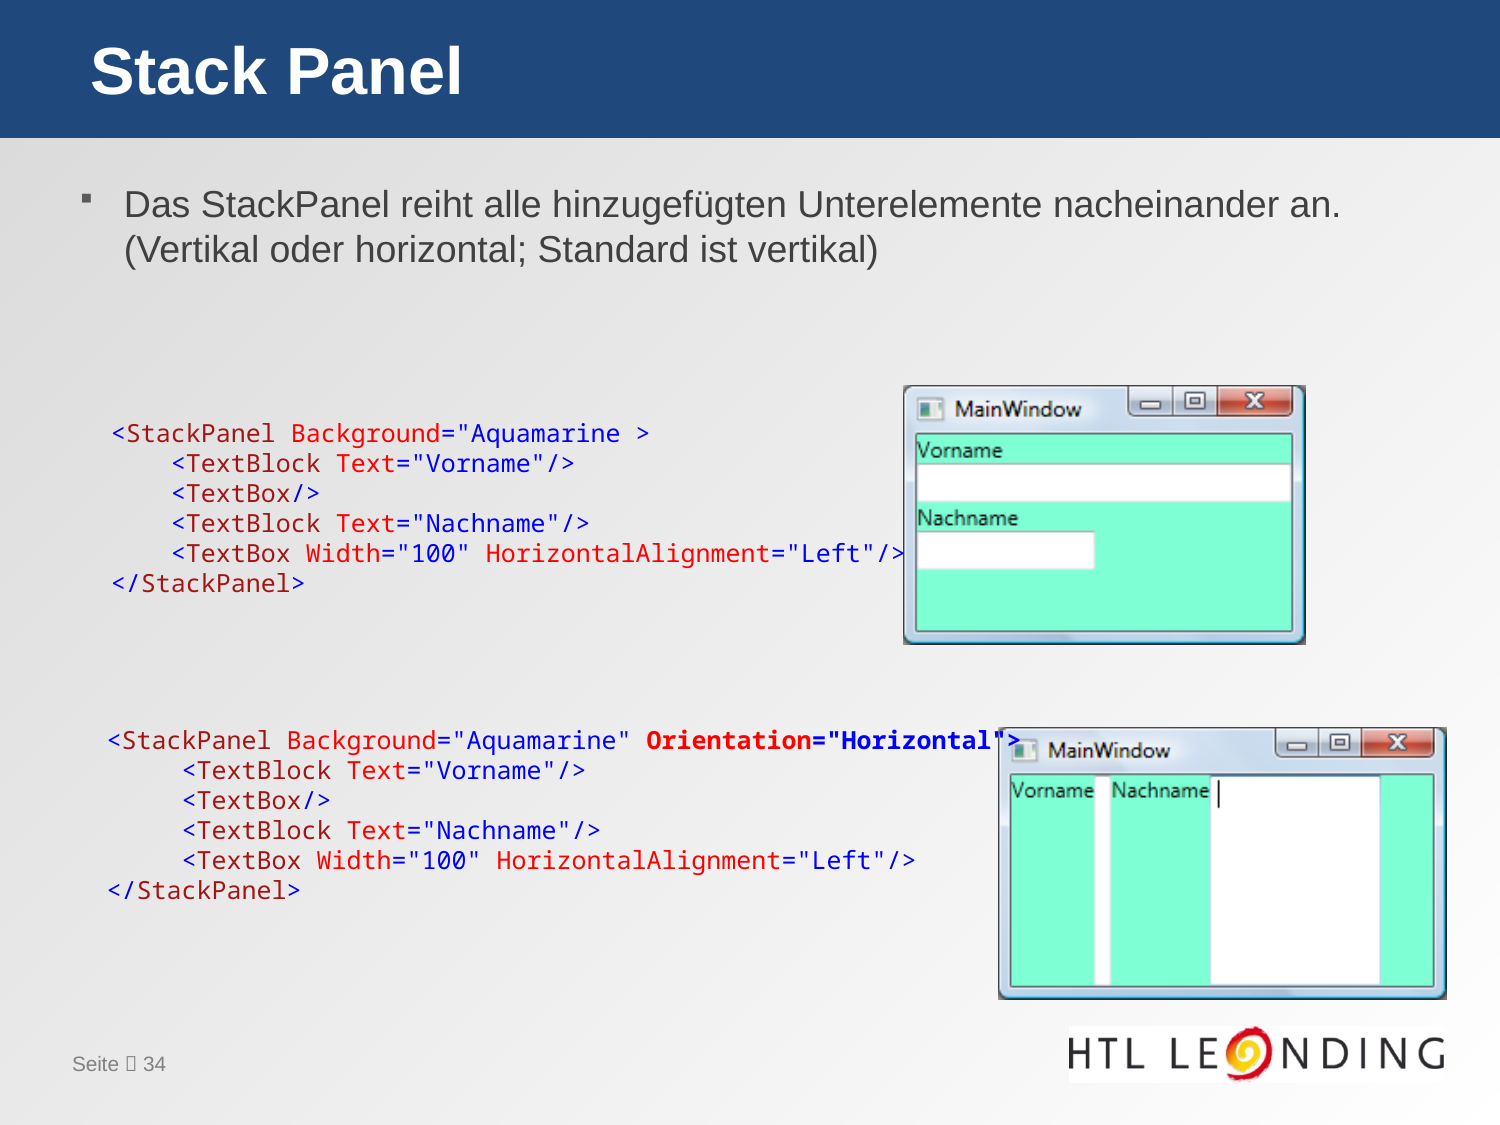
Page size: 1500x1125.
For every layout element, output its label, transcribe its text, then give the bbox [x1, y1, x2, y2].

picture [997, 727, 1447, 1000]
title Stack Panel [75, 20, 1425, 208]
picture [903, 385, 1306, 645]
text_box Das StackPanel reiht alle hinzugefügten Unterelemente nacheinander an. (Vertikal oder horizontal; Standard ist vertikal) [64, 172, 1415, 303]
text_box <StackPanel Background="Aquamarine" Orientation="Horizontal"> <TextBlock Text="Vorname"/> <TextBox/> <TextBlock Text="Nachname"/> <TextBox Width="100" HorizontalAlignment="Left"/> </StackPanel> [91, 717, 1037, 912]
picture [1069, 1026, 1444, 1083]
text_box <StackPanel Background="Aquamarine > <TextBlock Text="Vorname"/> <TextBox/> <TextBlock Text="Nachname"/> <TextBox Width="100" HorizontalAlignment="Left"/> </StackPanel> [95, 410, 898, 605]
